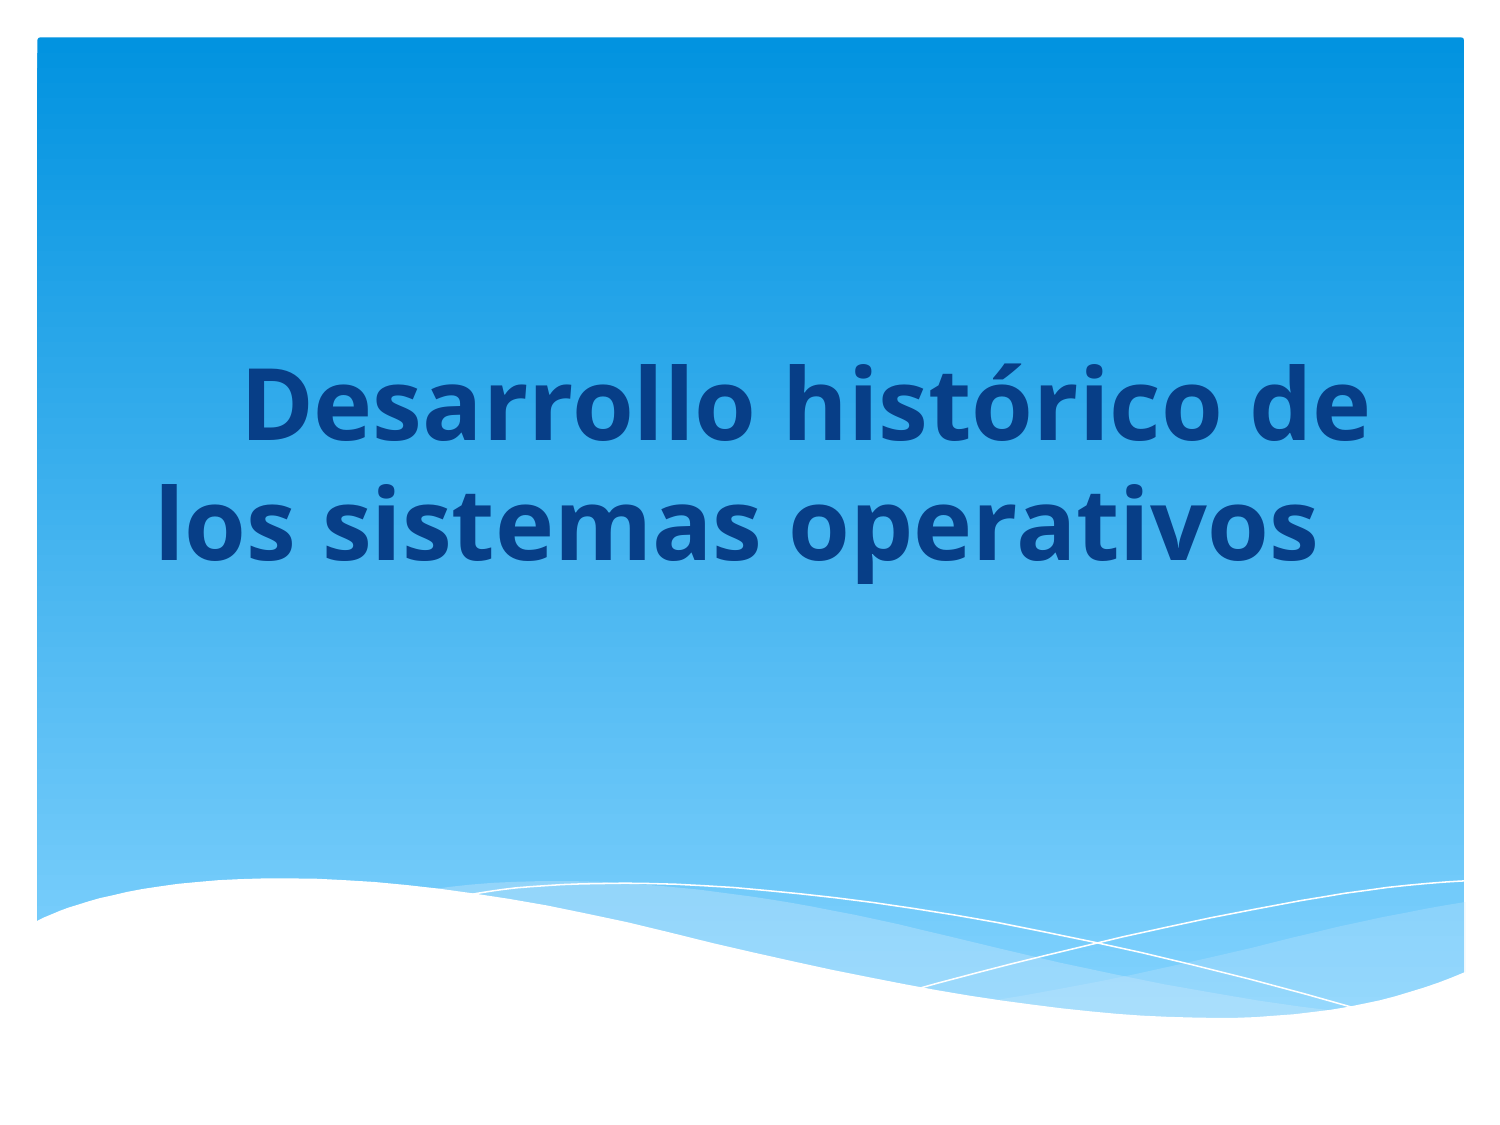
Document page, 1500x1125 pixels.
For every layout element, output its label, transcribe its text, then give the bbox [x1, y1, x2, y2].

title Desarrollo histórico de los sistemas operativos [112, 287, 1388, 588]
